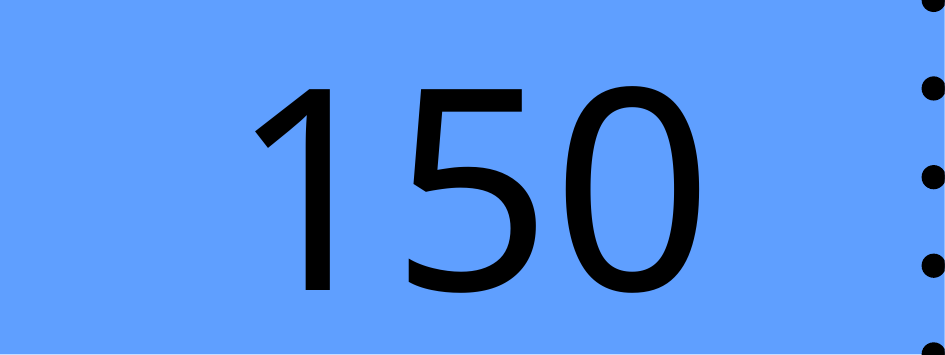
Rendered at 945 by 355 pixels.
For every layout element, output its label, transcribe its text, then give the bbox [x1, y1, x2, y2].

text_box [921, 342, 945, 355]
text_box [921, 0, 945, 13]
text_box 150 [0, 0, 945, 355]
text_box [921, 76, 945, 101]
text_box [921, 165, 945, 190]
text_box [921, 253, 945, 278]
